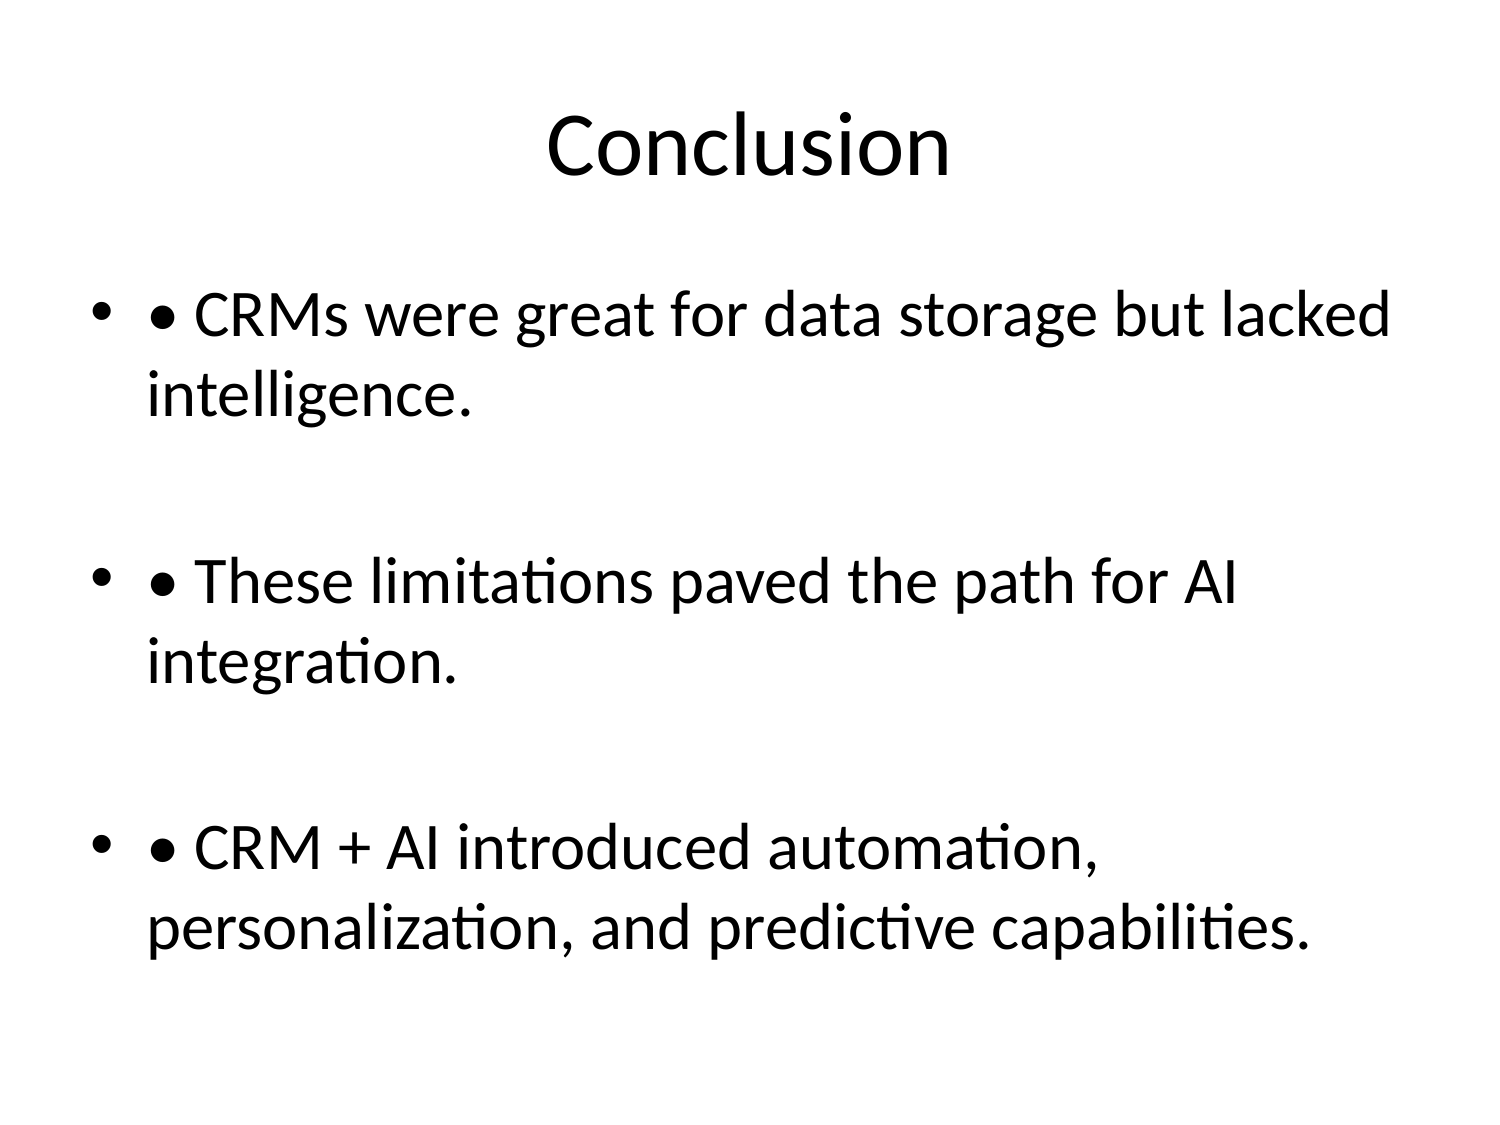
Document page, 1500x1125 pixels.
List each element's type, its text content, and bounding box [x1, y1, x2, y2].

title Conclusion [75, 45, 1425, 233]
list • CRMs were great for data storage but lacked intelligence. • These limitations paved the path for AI integration. • CRM + AI introduced automation, personalization, and predictive capabilities. [75, 262, 1425, 1005]
